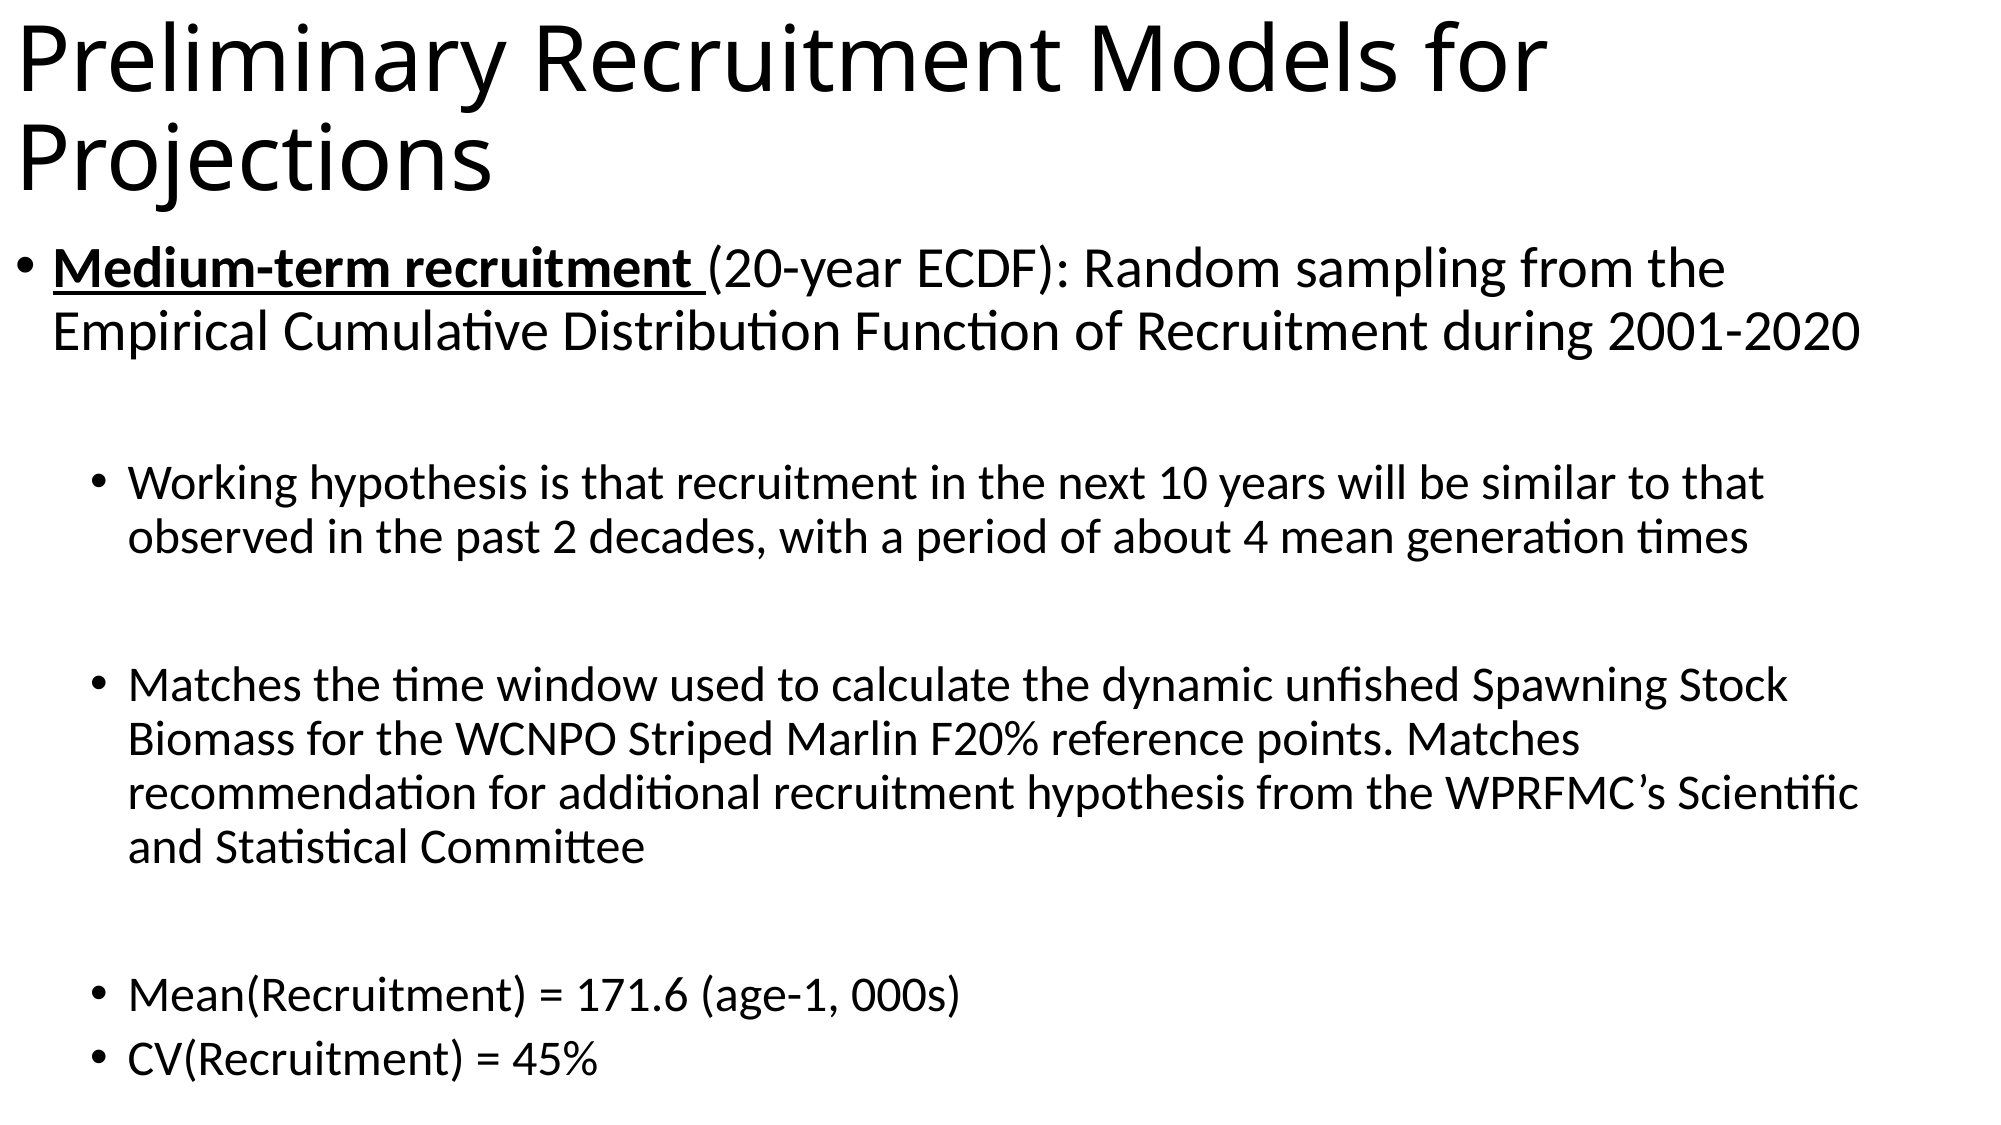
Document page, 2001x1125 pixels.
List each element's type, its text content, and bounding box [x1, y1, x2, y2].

list Medium-term recruitment (20-year ECDF): Random sampling from the Empirical Cumulative Distribution Function of Recruitment during 2001-2020 Working hypothesis is that recruitment in the next 10 years will be similar to that observed in the past 2 decades, with a period of about 4 mean generation times Matches the time window used to calculate the dynamic unfished Spawning Stock Biomass for the WCNPO Striped Marlin F20% reference points. Matches recommendation for additional recruitment hypothesis from the WPRFMC’s Scientific and Statistical Committee Mean(Recruitment) = 171.6 (age-1, 000s) CV(Recruitment) = 45% [0, 229, 1898, 1122]
title Preliminary Recruitment Models for Projections [0, 3, 1863, 221]
